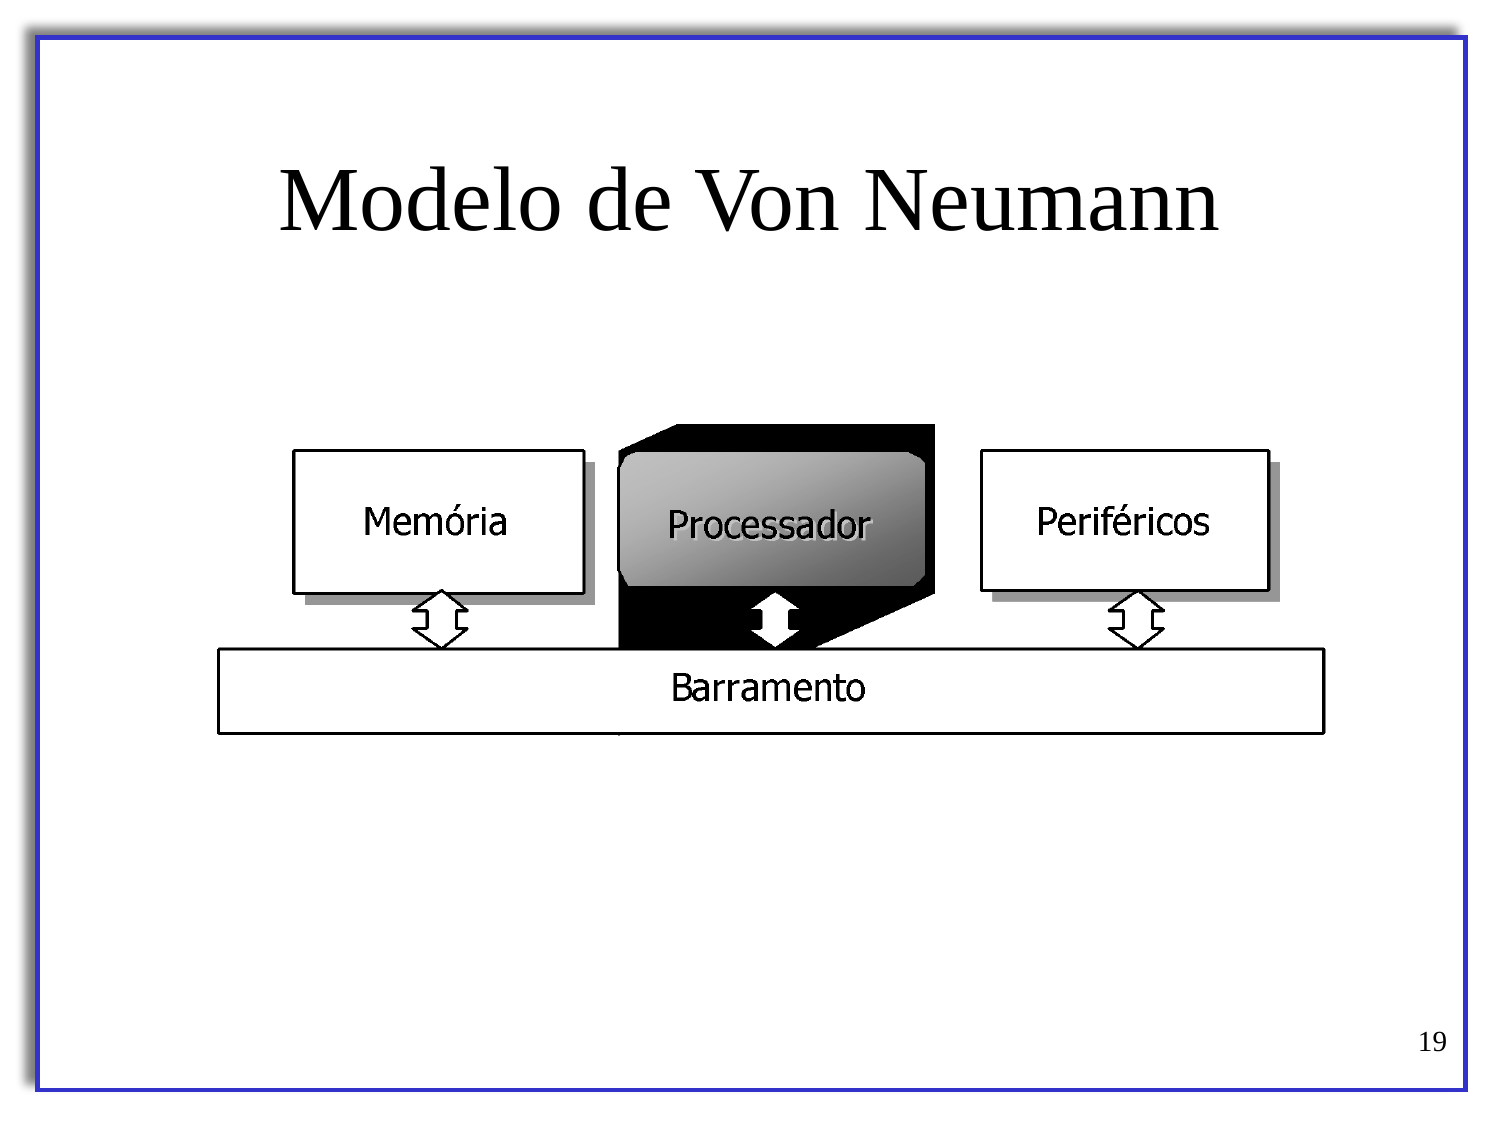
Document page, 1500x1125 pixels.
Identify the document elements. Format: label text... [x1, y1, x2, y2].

picture [189, 424, 1387, 759]
title Modelo de Von Neumann [112, 99, 1388, 288]
text_box ‹#› [1149, 1014, 1463, 1090]
